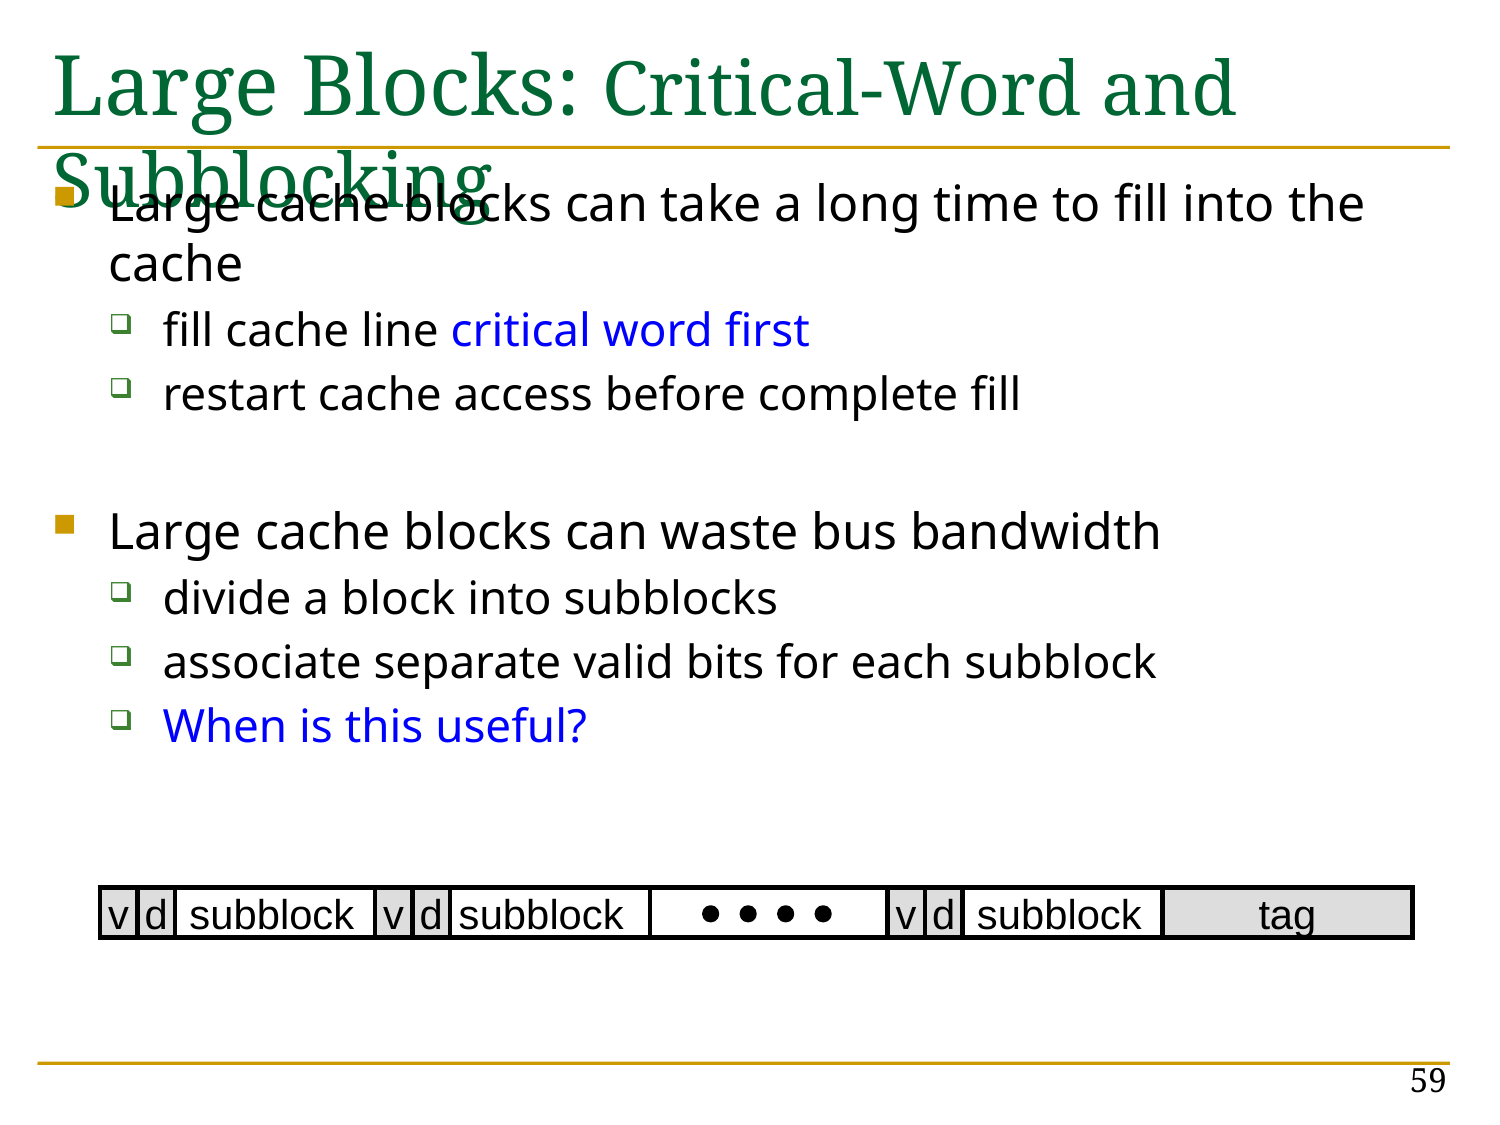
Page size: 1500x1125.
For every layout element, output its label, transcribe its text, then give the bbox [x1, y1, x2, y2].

text_box v [887, 887, 924, 938]
text_box tag [1163, 887, 1413, 938]
text_box [650, 887, 887, 938]
list Large cache blocks can take a long time to fill into the cache fill cache line critical word first restart cache access before complete fill Large cache blocks can waste bus bandwidth divide a block into subblocks associate separate valid bits for each subblock When is this useful? [37, 163, 1500, 1016]
text_box [741, 907, 755, 921]
text_box subblock [450, 887, 650, 938]
title Large Blocks: Critical-Word and Subblocking [37, 24, 1450, 163]
text_box subblock [175, 887, 375, 938]
text_box [704, 907, 717, 921]
text_box [779, 907, 792, 921]
text_box subblock [963, 887, 1163, 938]
slide_number 59 [1111, 1036, 1462, 1112]
text_box v [375, 887, 412, 938]
text_box d [137, 887, 175, 938]
text_box d [924, 887, 963, 938]
text_box [816, 907, 830, 921]
text_box v [99, 887, 137, 938]
text_box d [412, 887, 450, 938]
